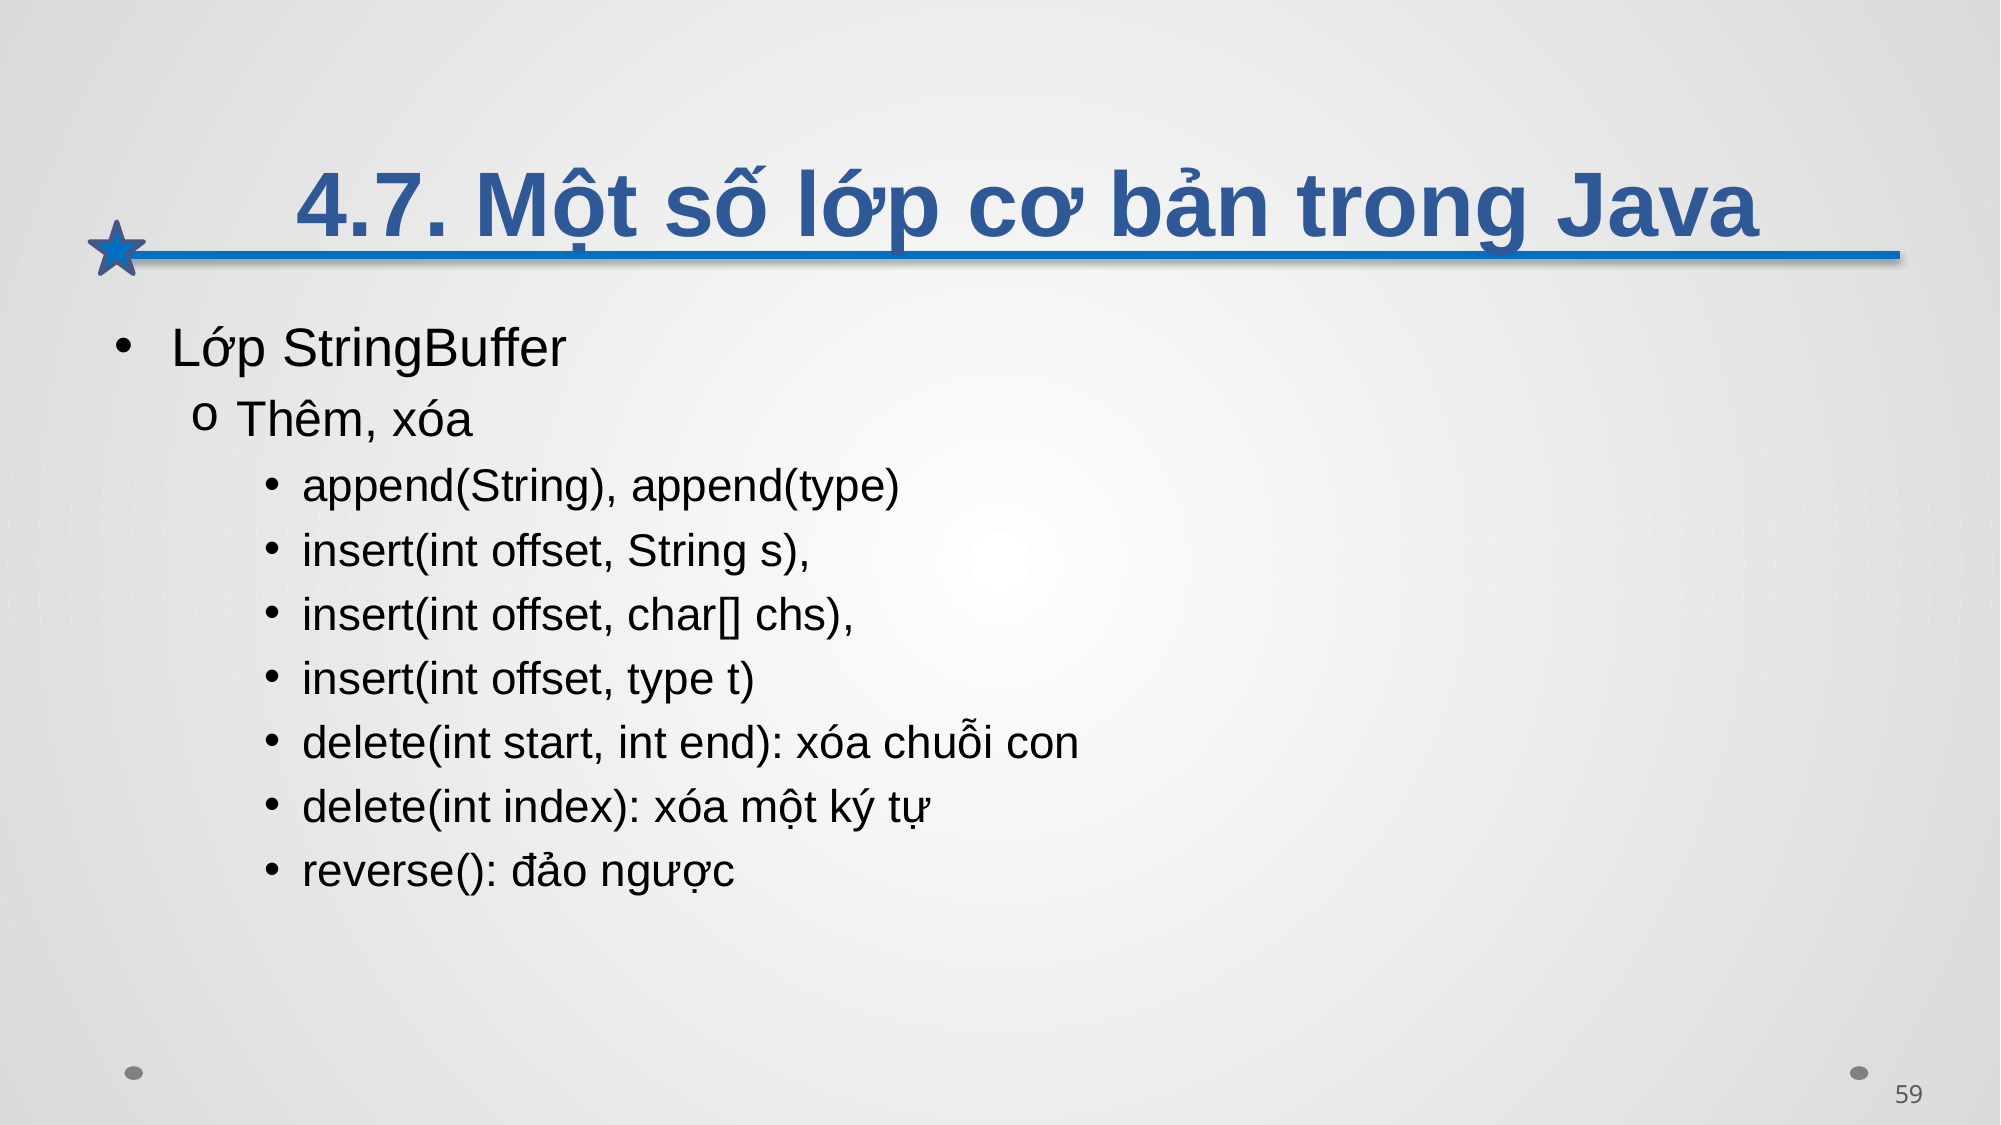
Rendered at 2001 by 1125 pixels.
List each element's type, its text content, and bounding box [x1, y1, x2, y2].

list Lớp StringBuffer Thêm, xóa append(String), append(type) insert(int offset, String s), insert(int offset, char[] chs), insert(int offset, type t) delete(int start, int end): xóa chuỗi con delete(int index): xóa một ký tự reverse(): đảo ngược [99, 304, 1900, 1064]
title 4.7. Một số lớp cơ bản trong Java [161, 28, 1897, 263]
slide_number 59 [1890, 1065, 2000, 1125]
